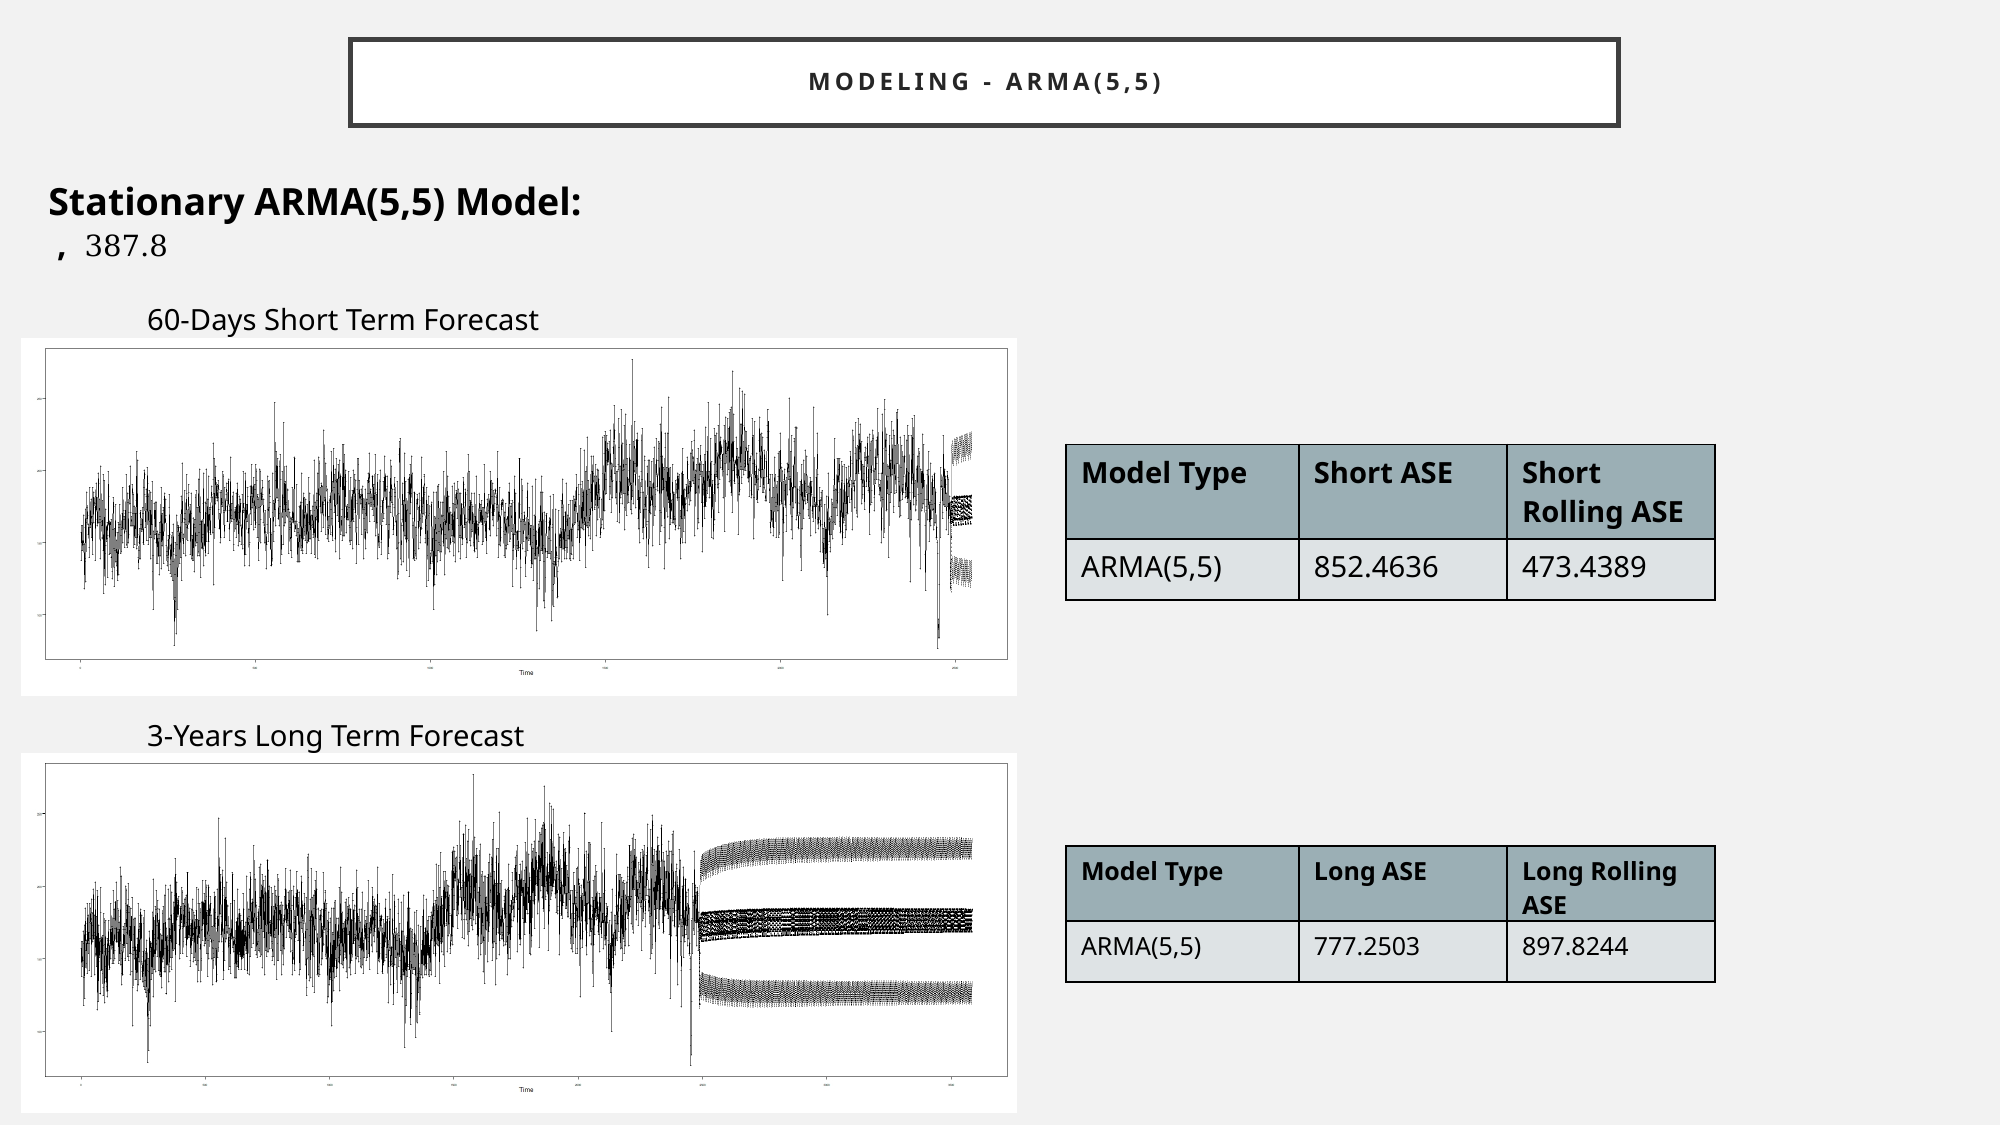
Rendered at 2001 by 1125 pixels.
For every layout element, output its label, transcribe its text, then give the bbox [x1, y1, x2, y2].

table_header Short ASE [1300, 445, 1506, 538]
table_header Long ASE [1300, 847, 1506, 920]
table_cell ARMA(5,5) [1067, 922, 1298, 981]
table_cell 777.2503 [1300, 922, 1506, 981]
table_cell 897.8244 [1508, 922, 1714, 981]
table_header Long Rolling ASE [1508, 847, 1714, 920]
table_cell 473.4389 [1508, 540, 1714, 599]
picture [21, 338, 1017, 696]
table_header Model Type [1067, 445, 1298, 538]
table_header Short Rolling ASE [1508, 445, 1714, 538]
picture [21, 753, 1017, 1113]
table_cell 852.4636 [1300, 540, 1506, 599]
text_box 3-Years Long Term Forecast [132, 709, 614, 753]
title Modeling - ARMA(5,5) [348, 37, 1621, 128]
table_cell ARMA(5,5) [1067, 540, 1298, 599]
text_box 60-Days Short Term Forecast [132, 293, 614, 338]
table_header Model Type [1067, 847, 1298, 920]
